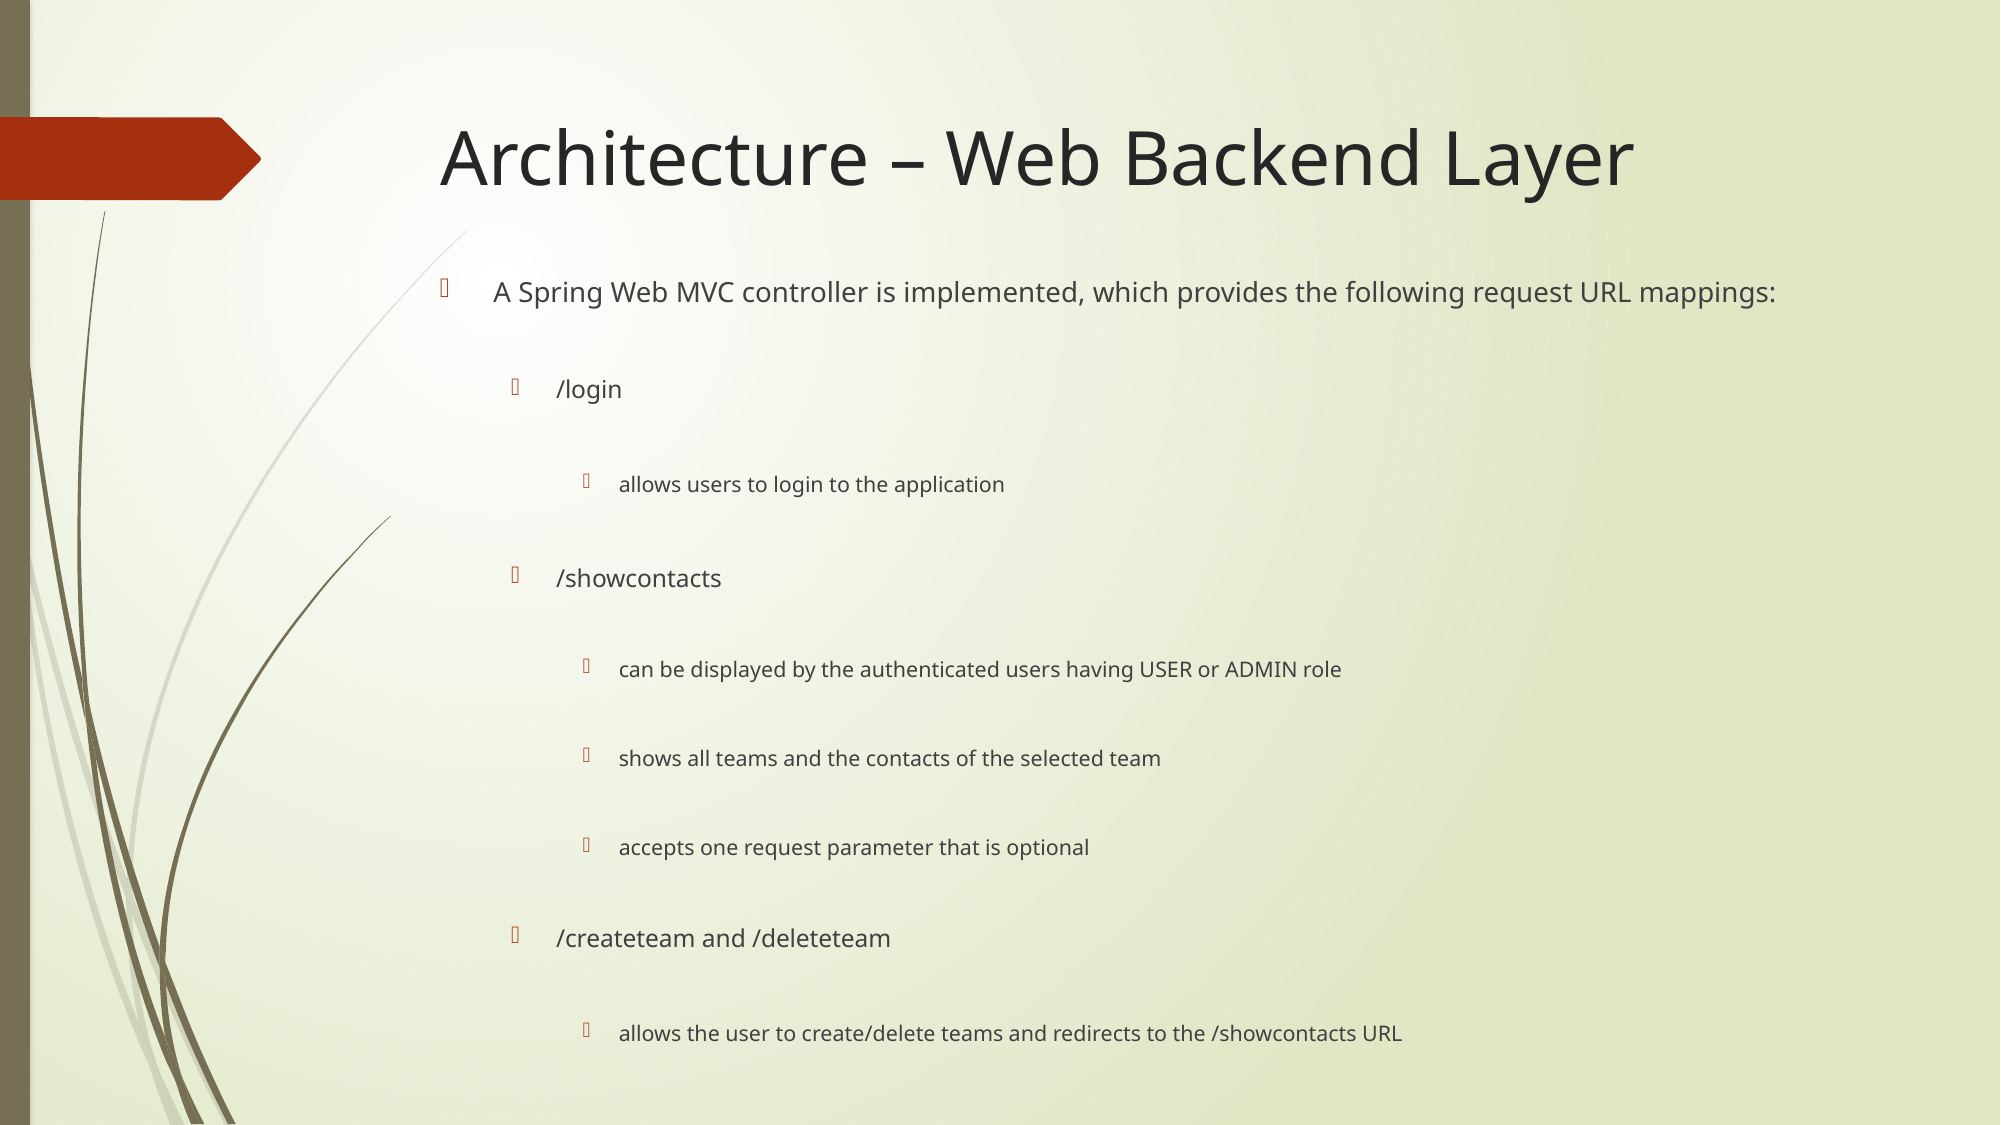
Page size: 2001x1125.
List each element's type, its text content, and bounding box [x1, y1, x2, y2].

title Architecture – Web Backend Layer [425, 102, 1888, 266]
list A Spring Web MVC controller is implemented, which provides the following request URL mappings: /login allows users to login to the application /showcontacts can be displayed by the authenticated users having USER or ADMIN role shows all teams and the contacts of the selected team accepts one request parameter that is optional /createteam and /deleteteam allows the user to create/delete teams and redirects to the /showcontacts URL [424, 266, 1888, 1058]
